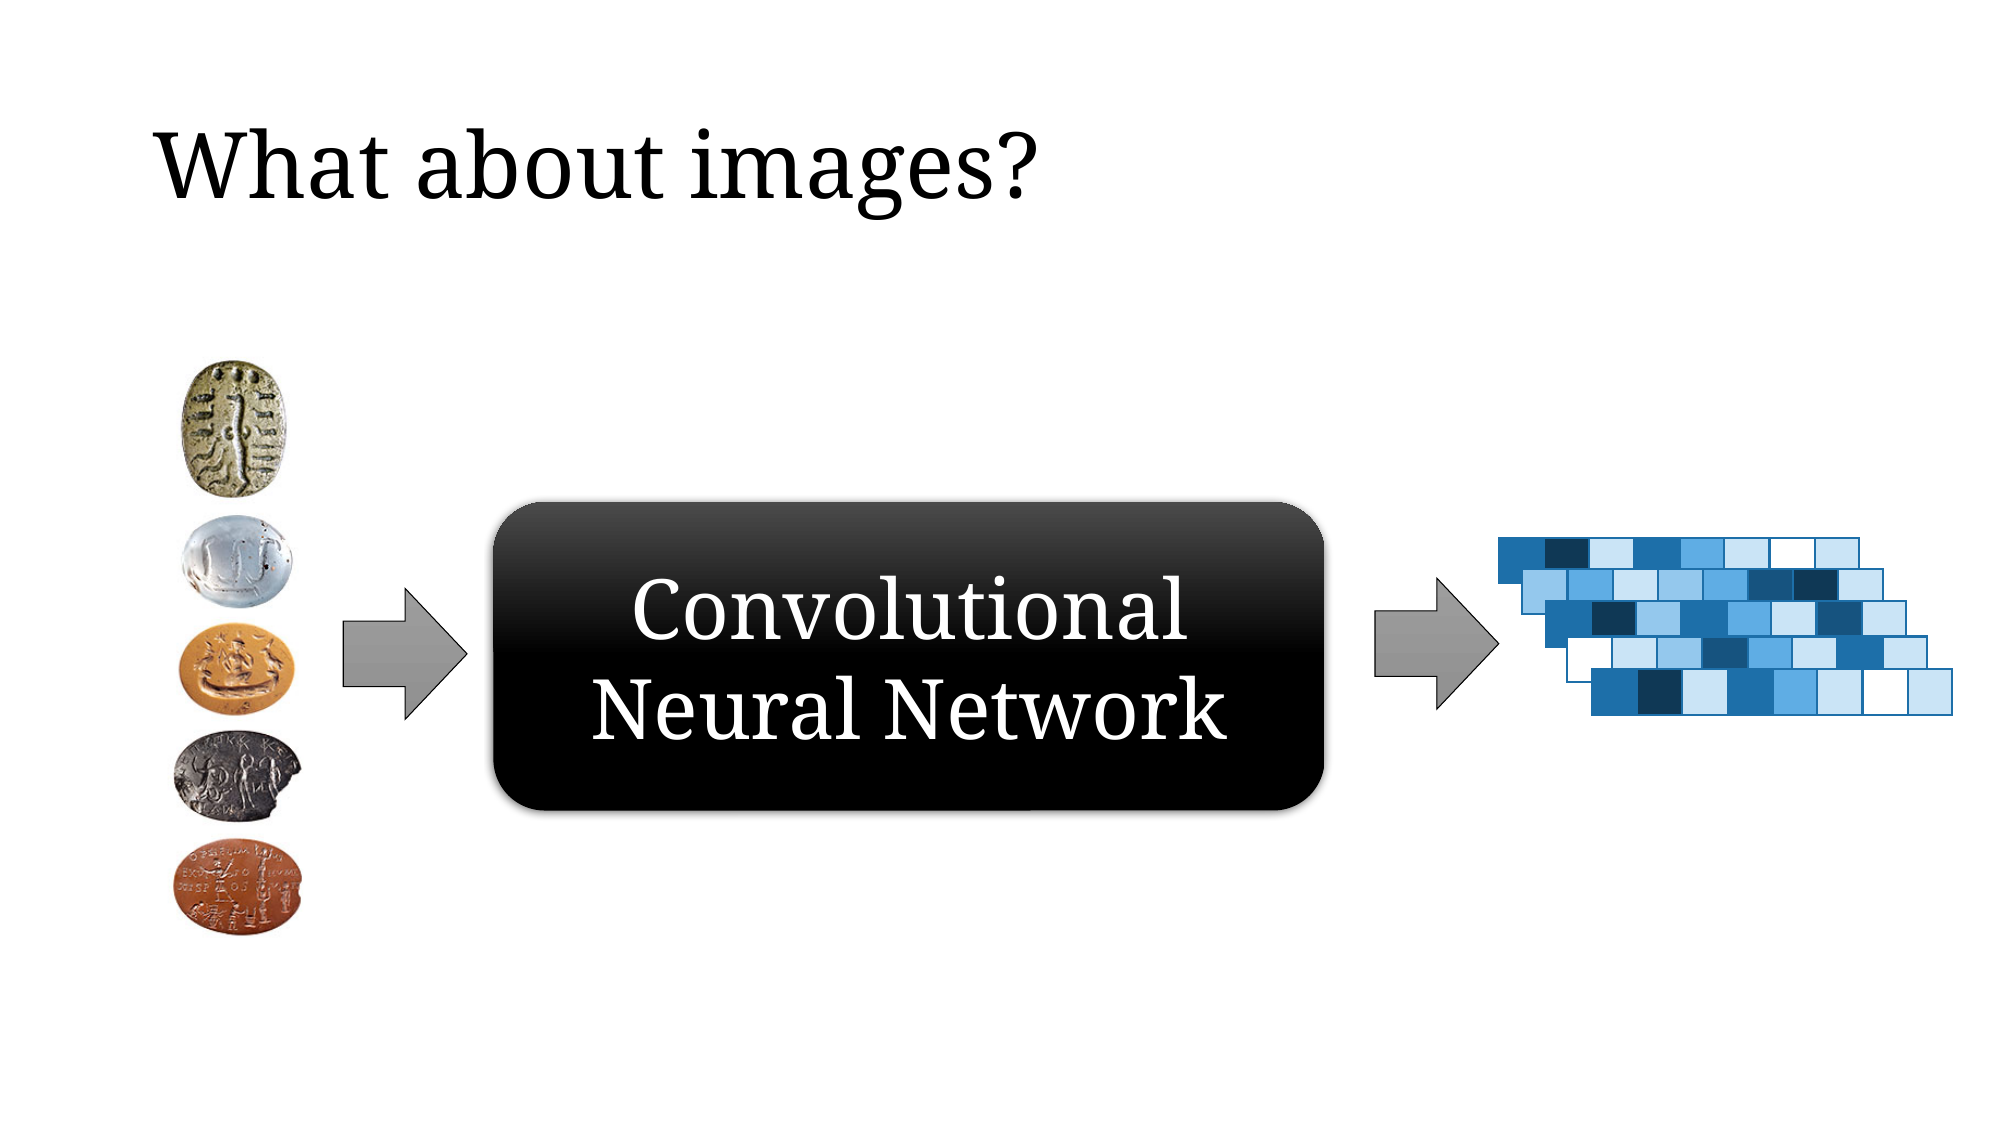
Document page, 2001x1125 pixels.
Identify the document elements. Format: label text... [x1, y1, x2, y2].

title What about images? [137, 59, 1863, 278]
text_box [1545, 601, 1907, 647]
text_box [1566, 636, 1928, 682]
text_box Convolutional Neural Network [493, 502, 1325, 811]
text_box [1498, 538, 1860, 584]
picture [165, 331, 304, 981]
text_box [342, 587, 468, 721]
text_box [1374, 576, 1500, 711]
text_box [1591, 669, 1953, 715]
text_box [1522, 568, 1883, 614]
